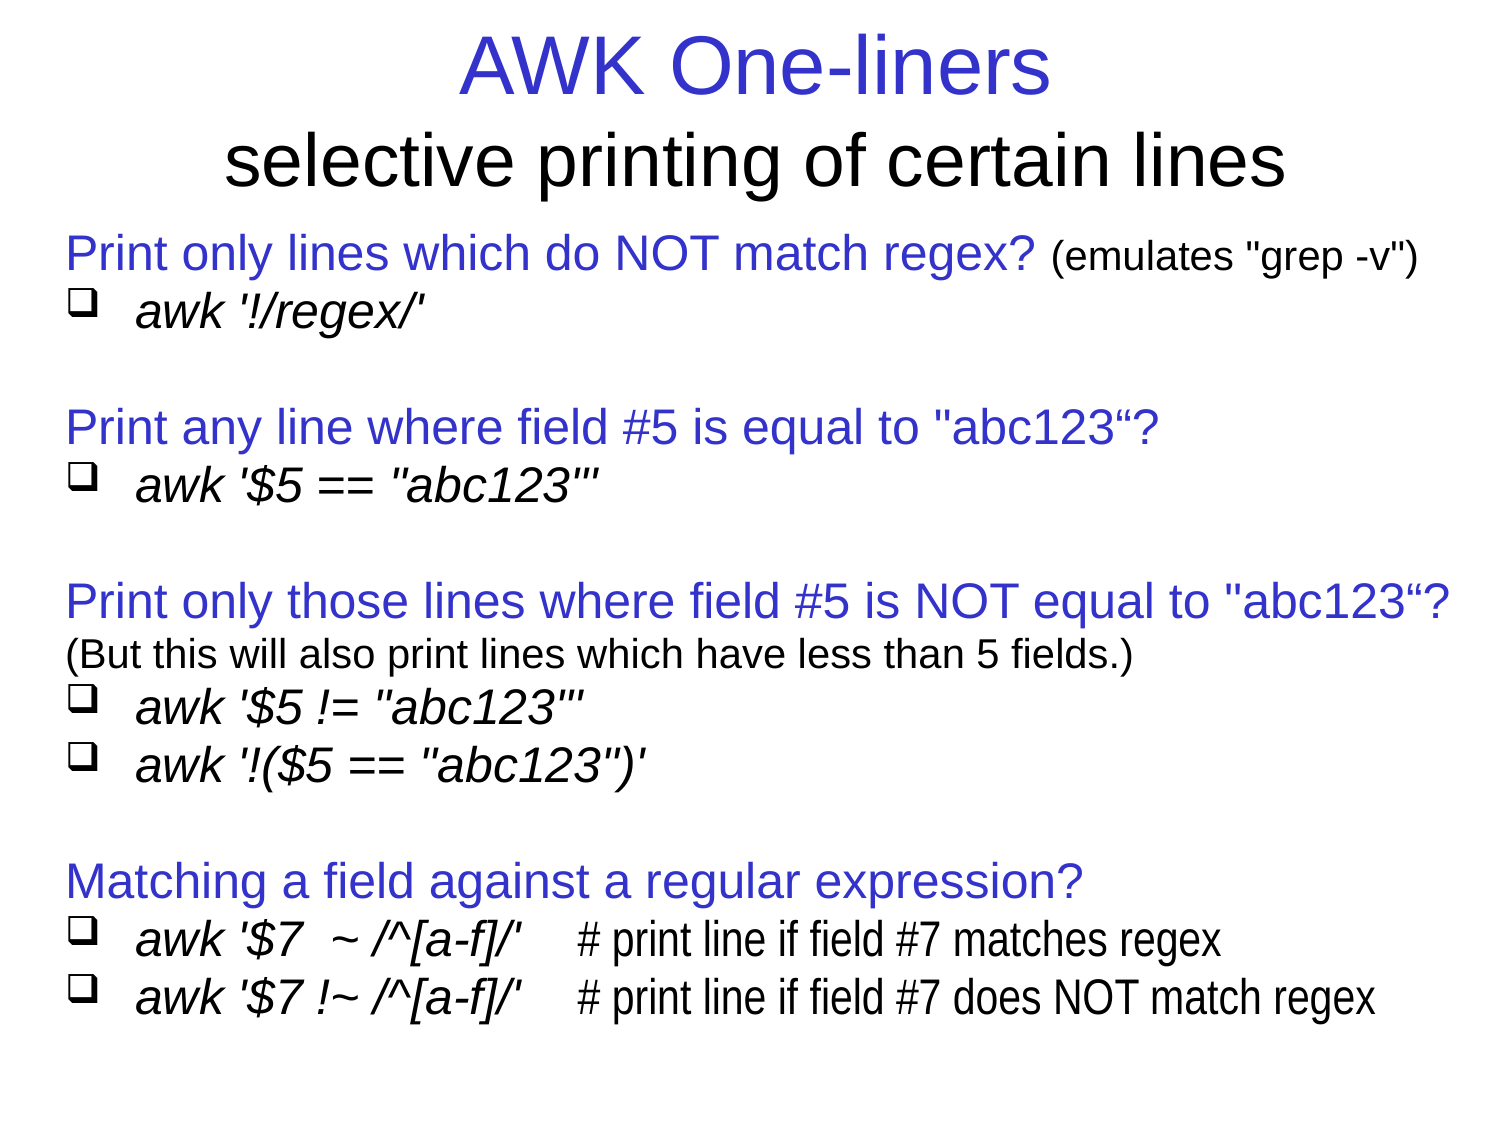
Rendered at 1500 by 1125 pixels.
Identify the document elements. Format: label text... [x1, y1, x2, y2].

title AWK One-liners selective printing of certain lines [37, 0, 1476, 213]
list Print only lines which do NOT match regex? (emulates "grep -v") awk '!/regex/' Print any line where field #5 is equal to "abc123“? awk '$5 == "abc123"' Print only those lines where field #5 is NOT equal to "abc123“? (But this will also print lines which have less than 5 fields.) awk '$5 != "abc123"' awk '!($5 == "abc123")' Matching a field against a regular expression? awk '$7 ~ /^[a-f]/' # print line if field #7 matches regex awk '$7 !~ /^[a-f]/' # print line if field #7 does NOT match regex [49, 224, 1476, 1101]
